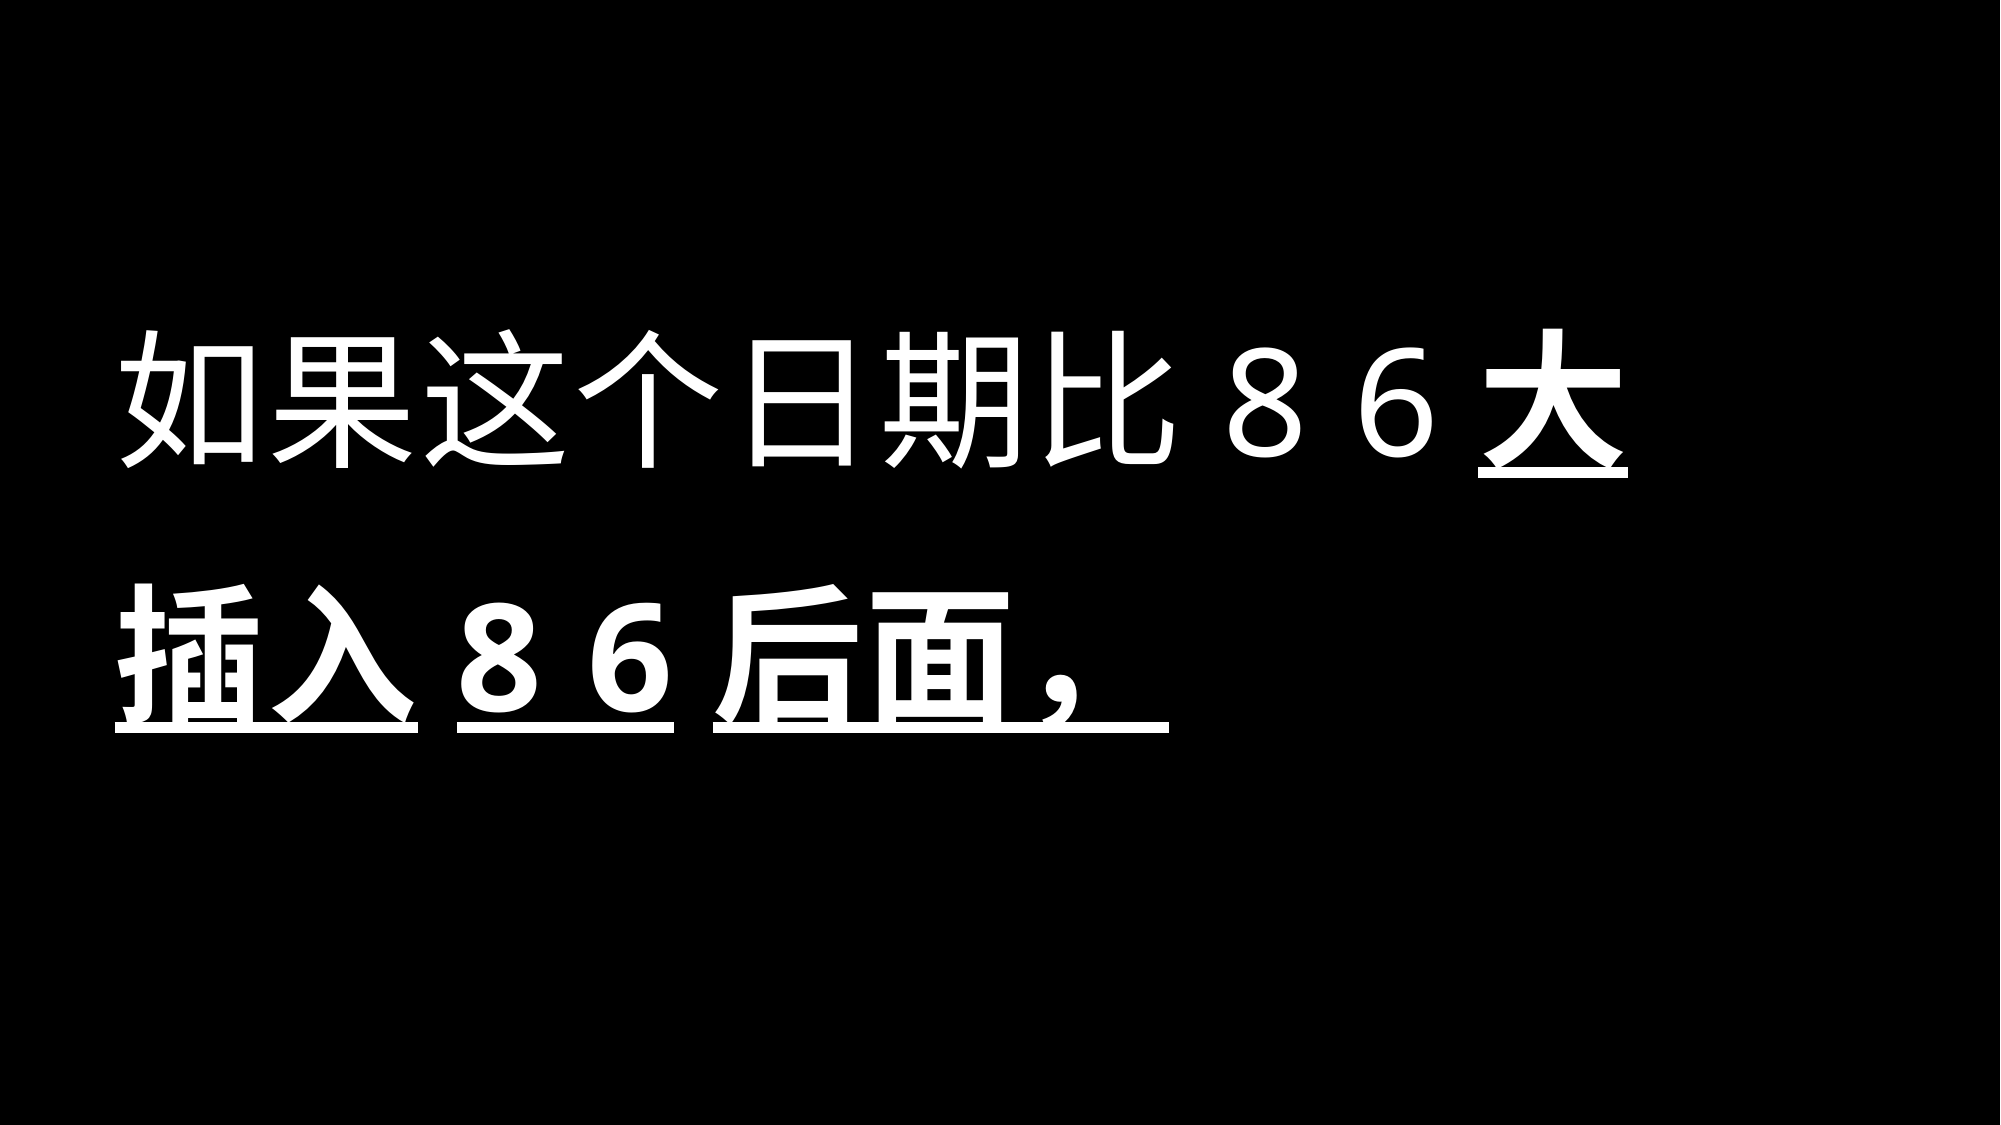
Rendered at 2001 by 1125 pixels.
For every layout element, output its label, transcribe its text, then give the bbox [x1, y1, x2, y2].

list 如果这个日期比8 6大 插入8 6后面， [99, 244, 1900, 1026]
